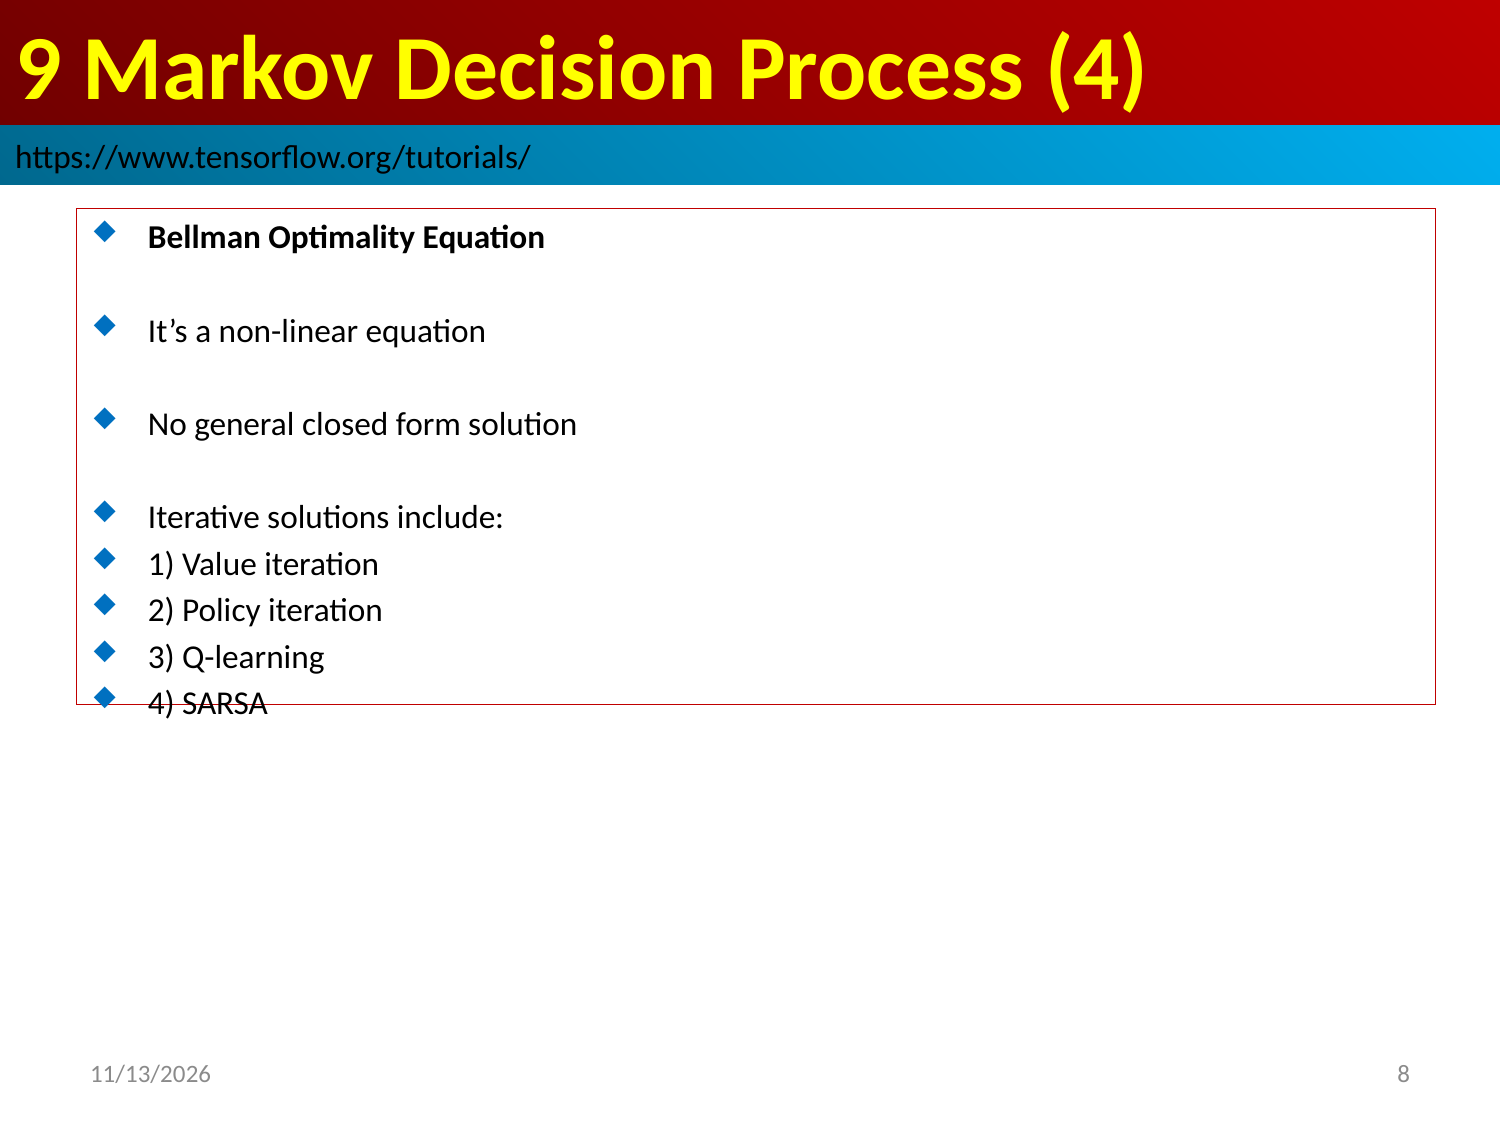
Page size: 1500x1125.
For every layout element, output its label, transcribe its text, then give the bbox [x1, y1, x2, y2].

title 9 Markov Decision Process (4) [0, 0, 1500, 125]
slide_number 8 [1074, 1042, 1425, 1103]
text_box https://www.tensorflow.org/tutorials/ [0, 125, 1500, 185]
subtitle Bellman Optimality Equation It’s a non-linear equation No general closed form solution Iterative solutions include: 1) Value iteration 2) Policy iteration 3) Q-learning 4) SARSA [76, 208, 1436, 705]
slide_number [75, 1042, 425, 1103]
